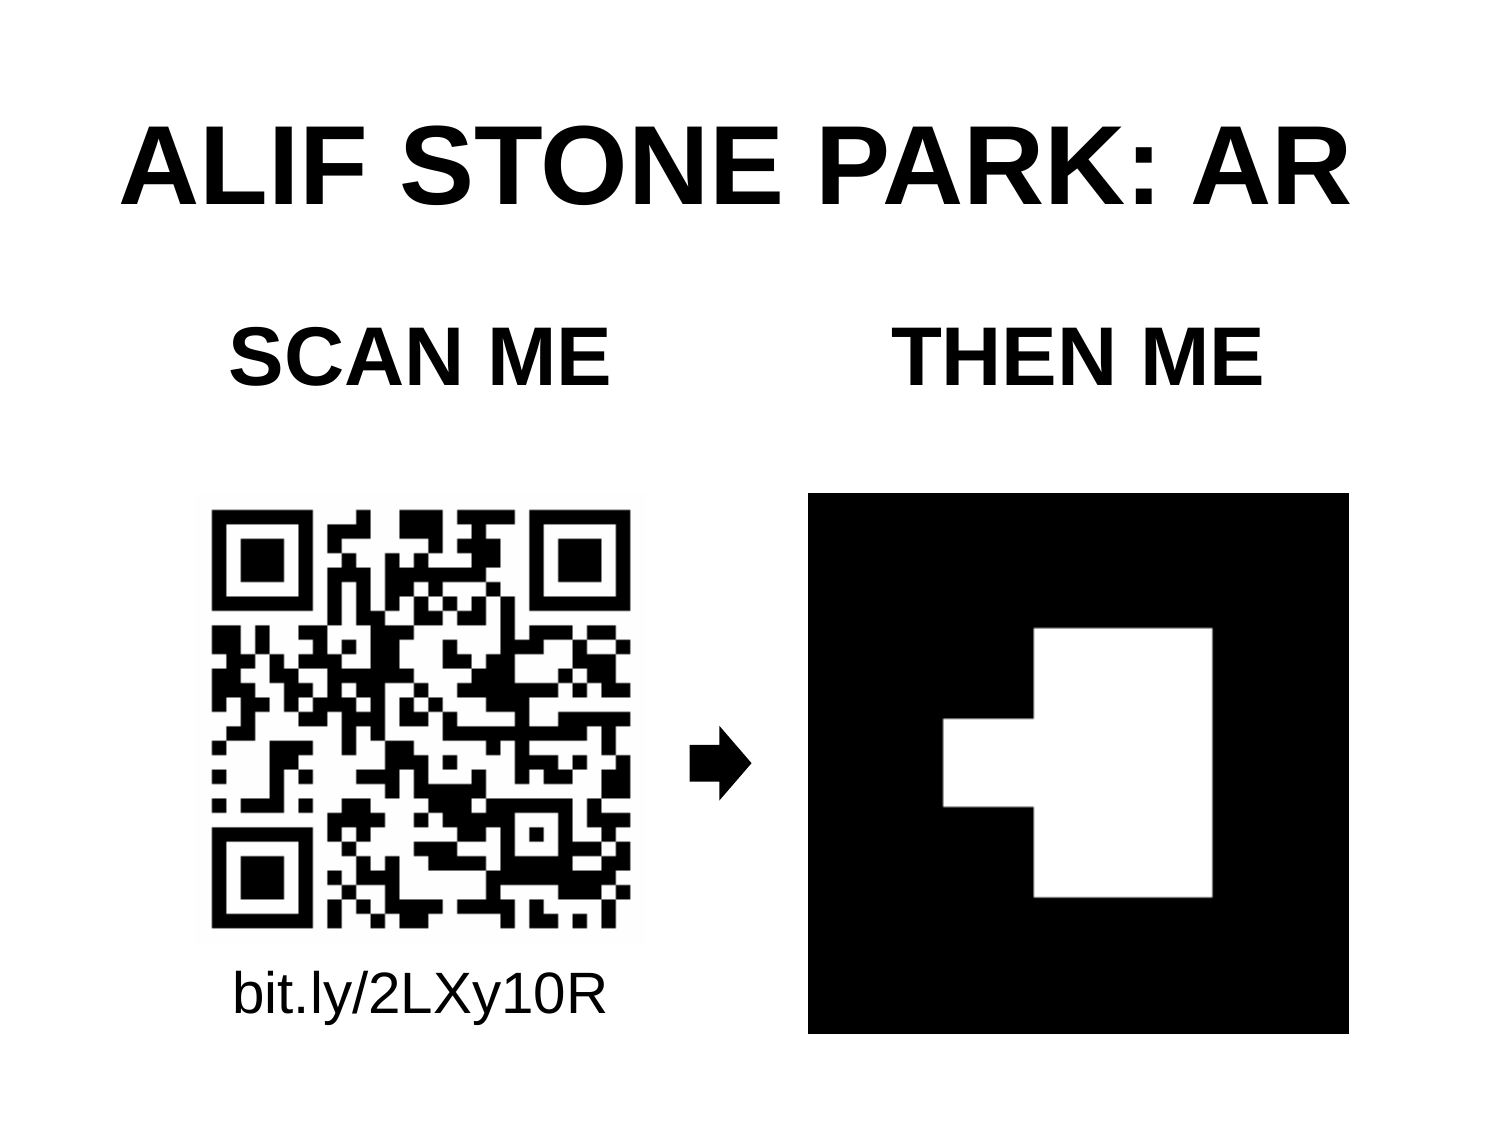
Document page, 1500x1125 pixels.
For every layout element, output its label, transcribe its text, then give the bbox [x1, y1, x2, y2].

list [808, 493, 1349, 1034]
title ALIF STONE PARK: AR [103, 59, 1398, 278]
list THEN ME [759, 275, 1398, 411]
list SCAN ME [103, 275, 738, 411]
text_box [689, 725, 752, 801]
text_box bit.ly/2LXy10R [217, 947, 624, 1033]
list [195, 493, 646, 944]
